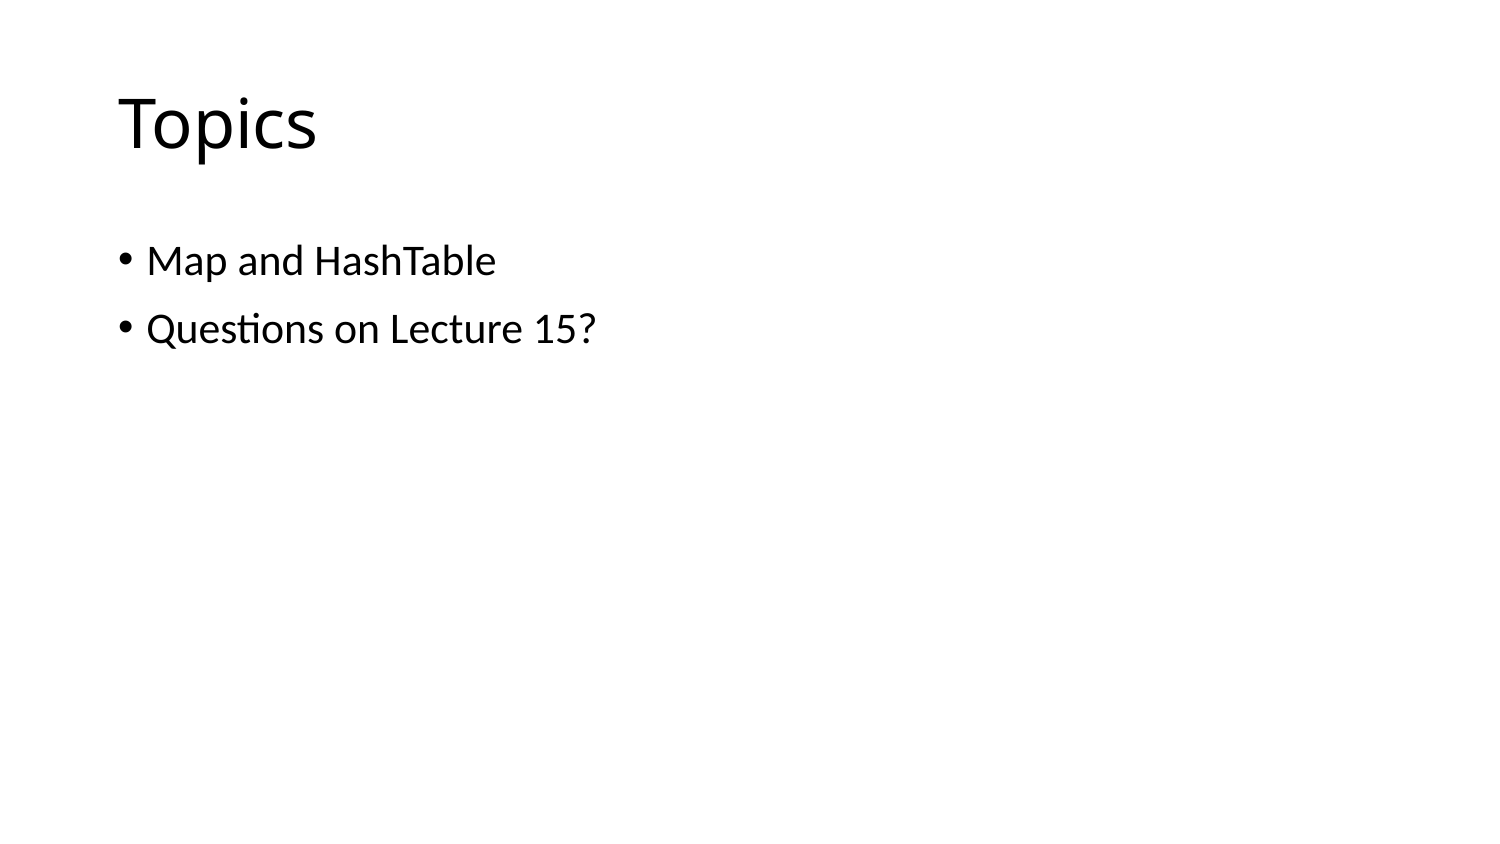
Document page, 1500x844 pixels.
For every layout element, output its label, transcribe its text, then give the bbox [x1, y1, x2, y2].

title Topics [103, 44, 1397, 208]
list Map and HashTable Questions on Lecture 15? [103, 224, 1397, 760]
